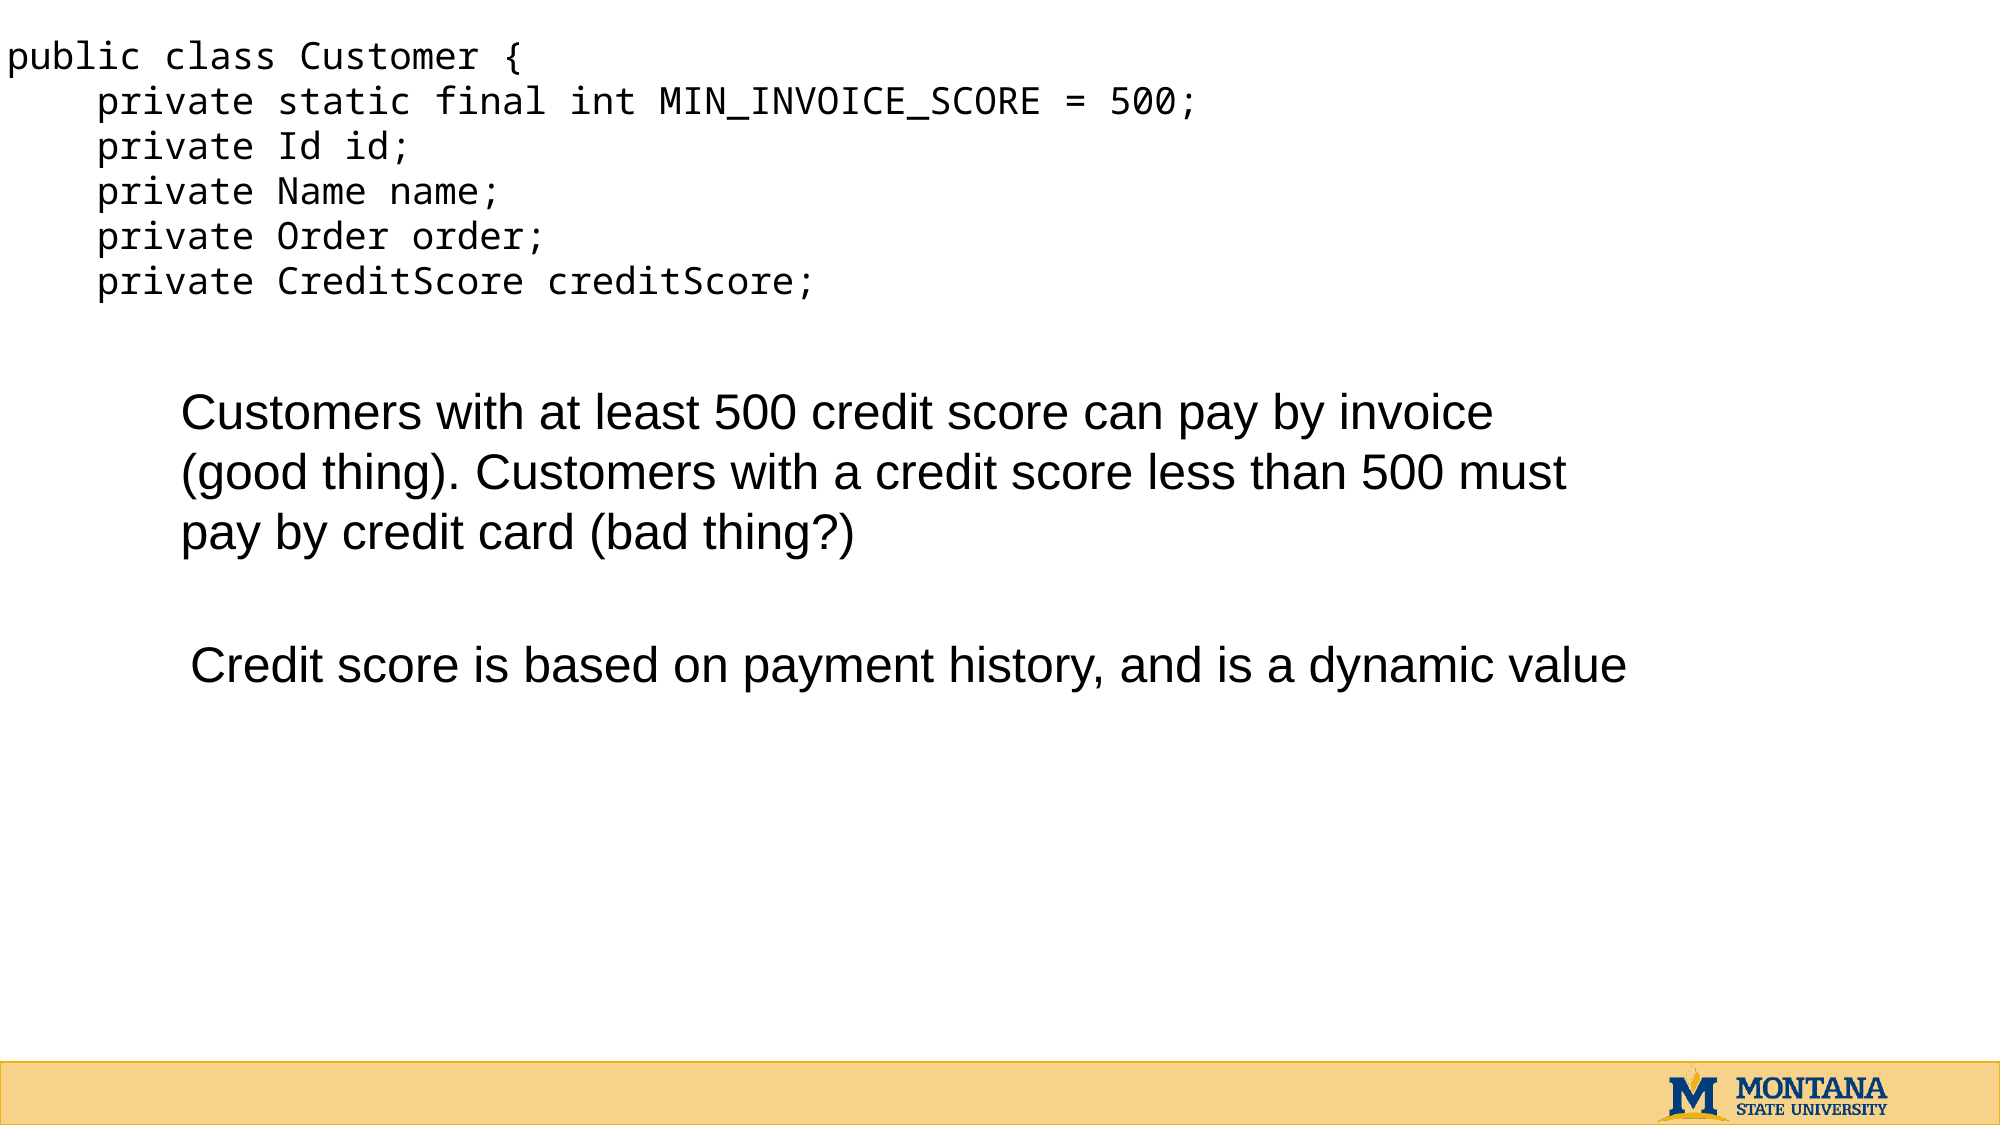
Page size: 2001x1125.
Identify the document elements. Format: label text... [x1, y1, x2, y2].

text_box Credit score is based on payment history, and is a dynamic value [175, 624, 1644, 700]
text_box Customers with at least 500 credit score can pay by invoice (good thing). Customers with a credit score less than 500 must pay by credit card (bad thing?) [165, 371, 1627, 567]
text_box public class Customer { private static final int MIN_INVOICE_SCORE = 500; private Id id; private Name name; private Order order; private CreditScore creditScore; [0, 24, 1215, 310]
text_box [0, 1060, 1658, 1125]
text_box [1885, 1060, 2000, 1125]
picture [1656, 1062, 1888, 1123]
